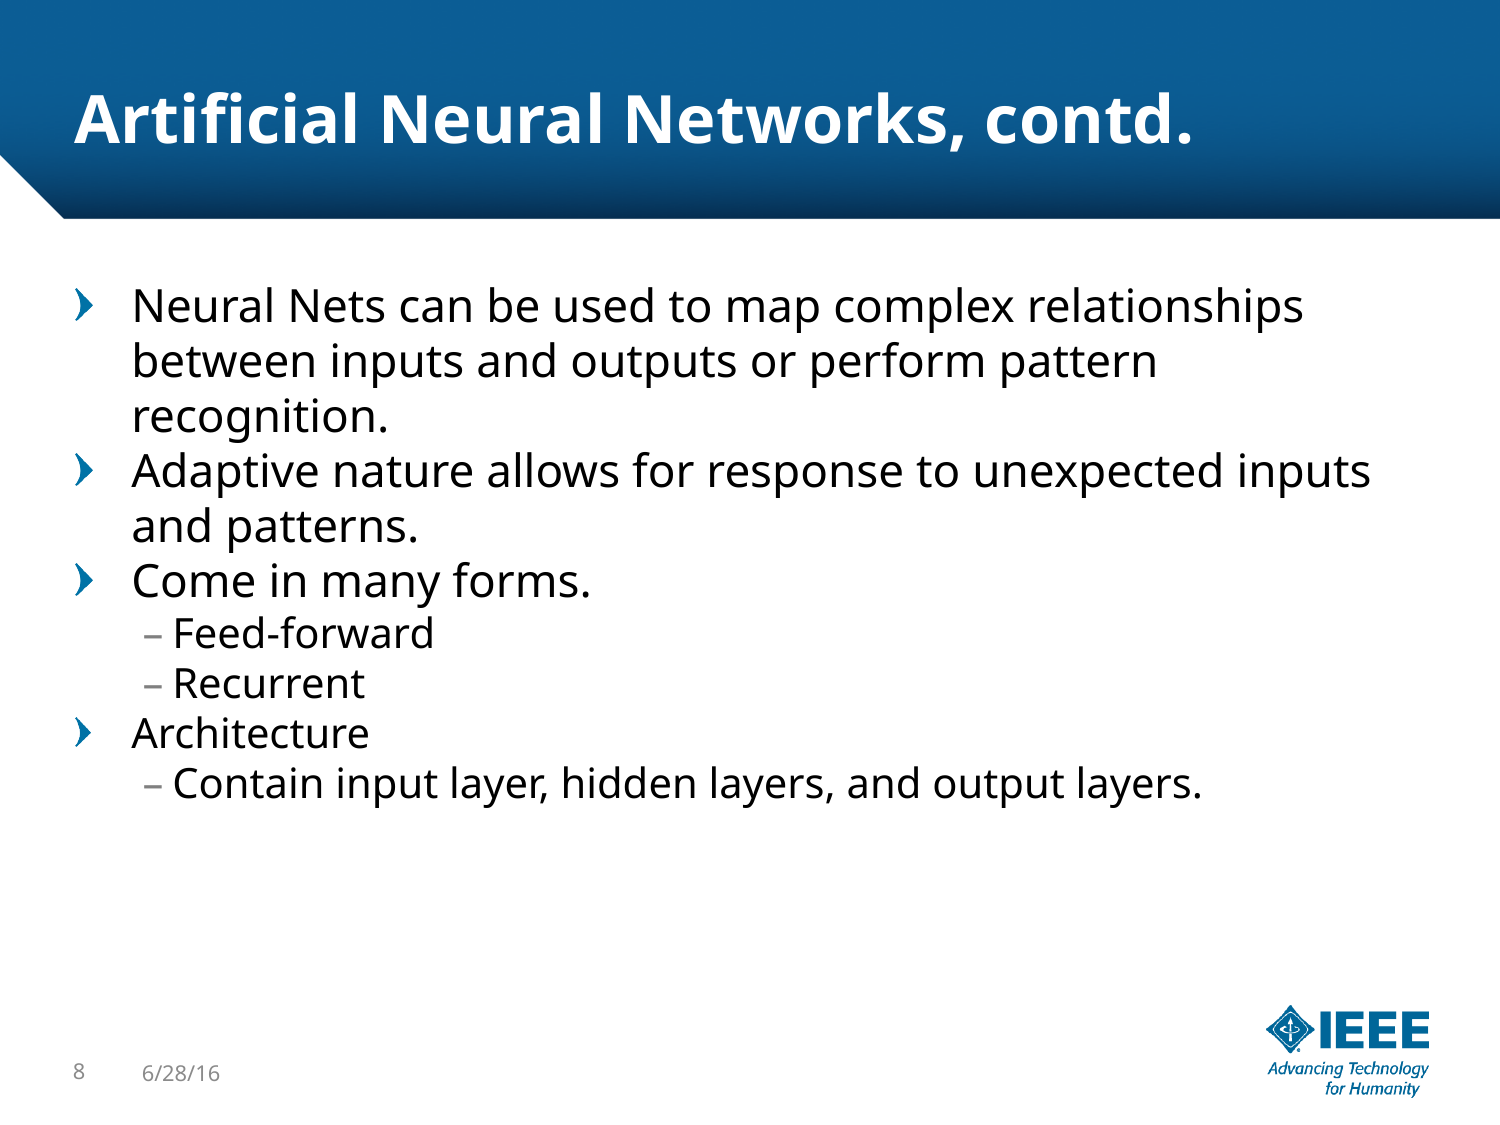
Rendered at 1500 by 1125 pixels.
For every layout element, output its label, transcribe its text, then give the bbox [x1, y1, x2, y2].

picture [0, 0, 1500, 1125]
text_box Artificial Neural Networks, contd. [60, 32, 1435, 202]
text_box Neural Nets can be used to map complex relationships between inputs and outputs or perform pattern recognition. Adaptive nature allows for response to unexpected inputs and patterns. Come in many forms. Feed-forward Recurrent Architecture Contain input layer, hidden layers, and output layers. [60, 269, 1435, 986]
text_box 6/28/16 [141, 1042, 412, 1103]
text_box <number> [72, 1042, 132, 1103]
